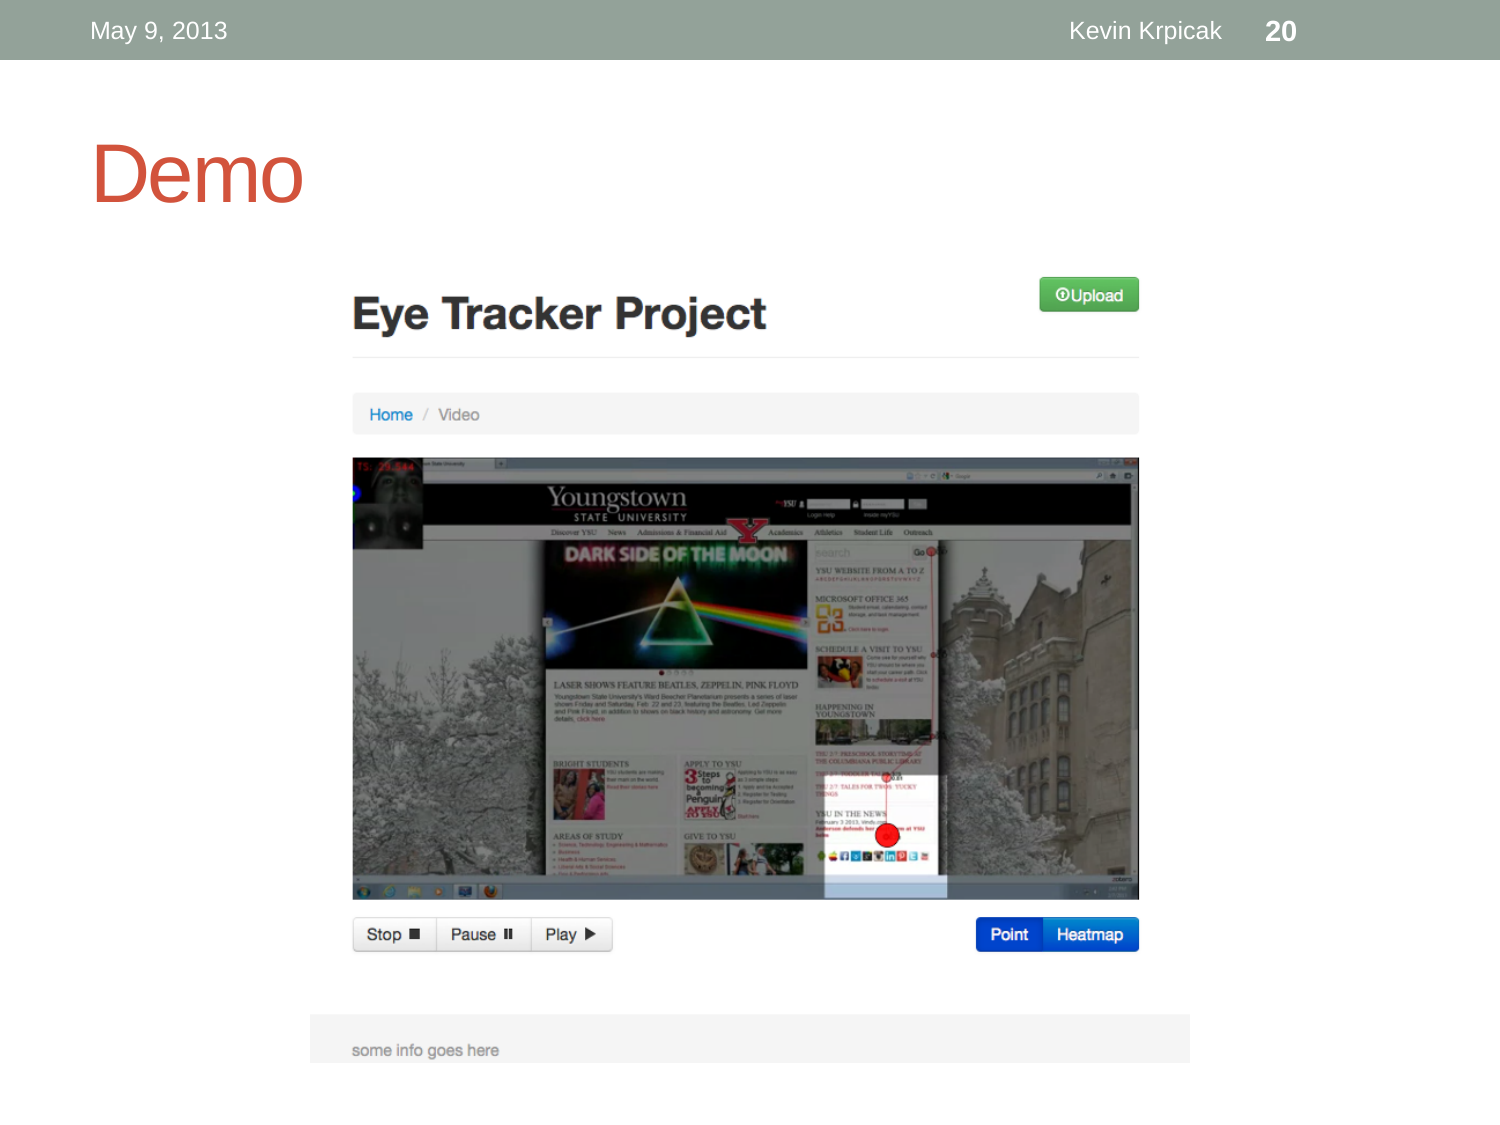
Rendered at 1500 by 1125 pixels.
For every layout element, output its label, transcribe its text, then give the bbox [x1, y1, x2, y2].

title Demo [75, 87, 1425, 250]
slide_number 20 [1250, 3, 1425, 57]
footer Kevin Krpicak [562, 3, 1238, 57]
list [74, 262, 1426, 1063]
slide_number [75, 3, 550, 57]
